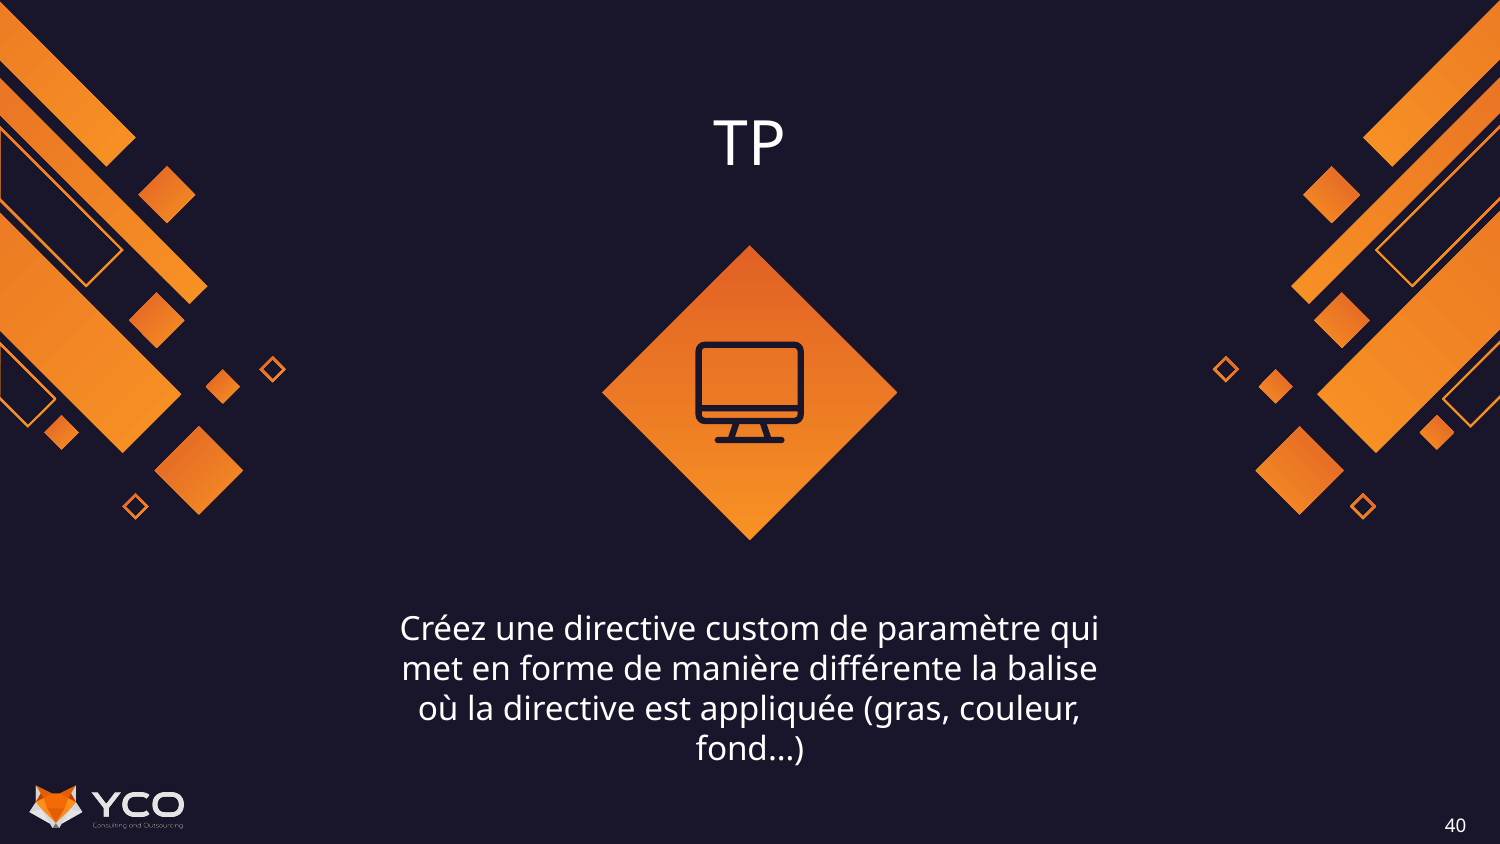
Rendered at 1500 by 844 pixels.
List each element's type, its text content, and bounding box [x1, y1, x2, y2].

text_box [602, 245, 897, 540]
subtitle Créez une directive custom de paramètre qui met en forme de manière différente la balise où la directive est appliquée (gras, couleur, fond…) [363, 592, 1137, 727]
picture [29, 785, 184, 829]
text_box [695, 341, 804, 444]
title TP [356, 68, 1144, 193]
